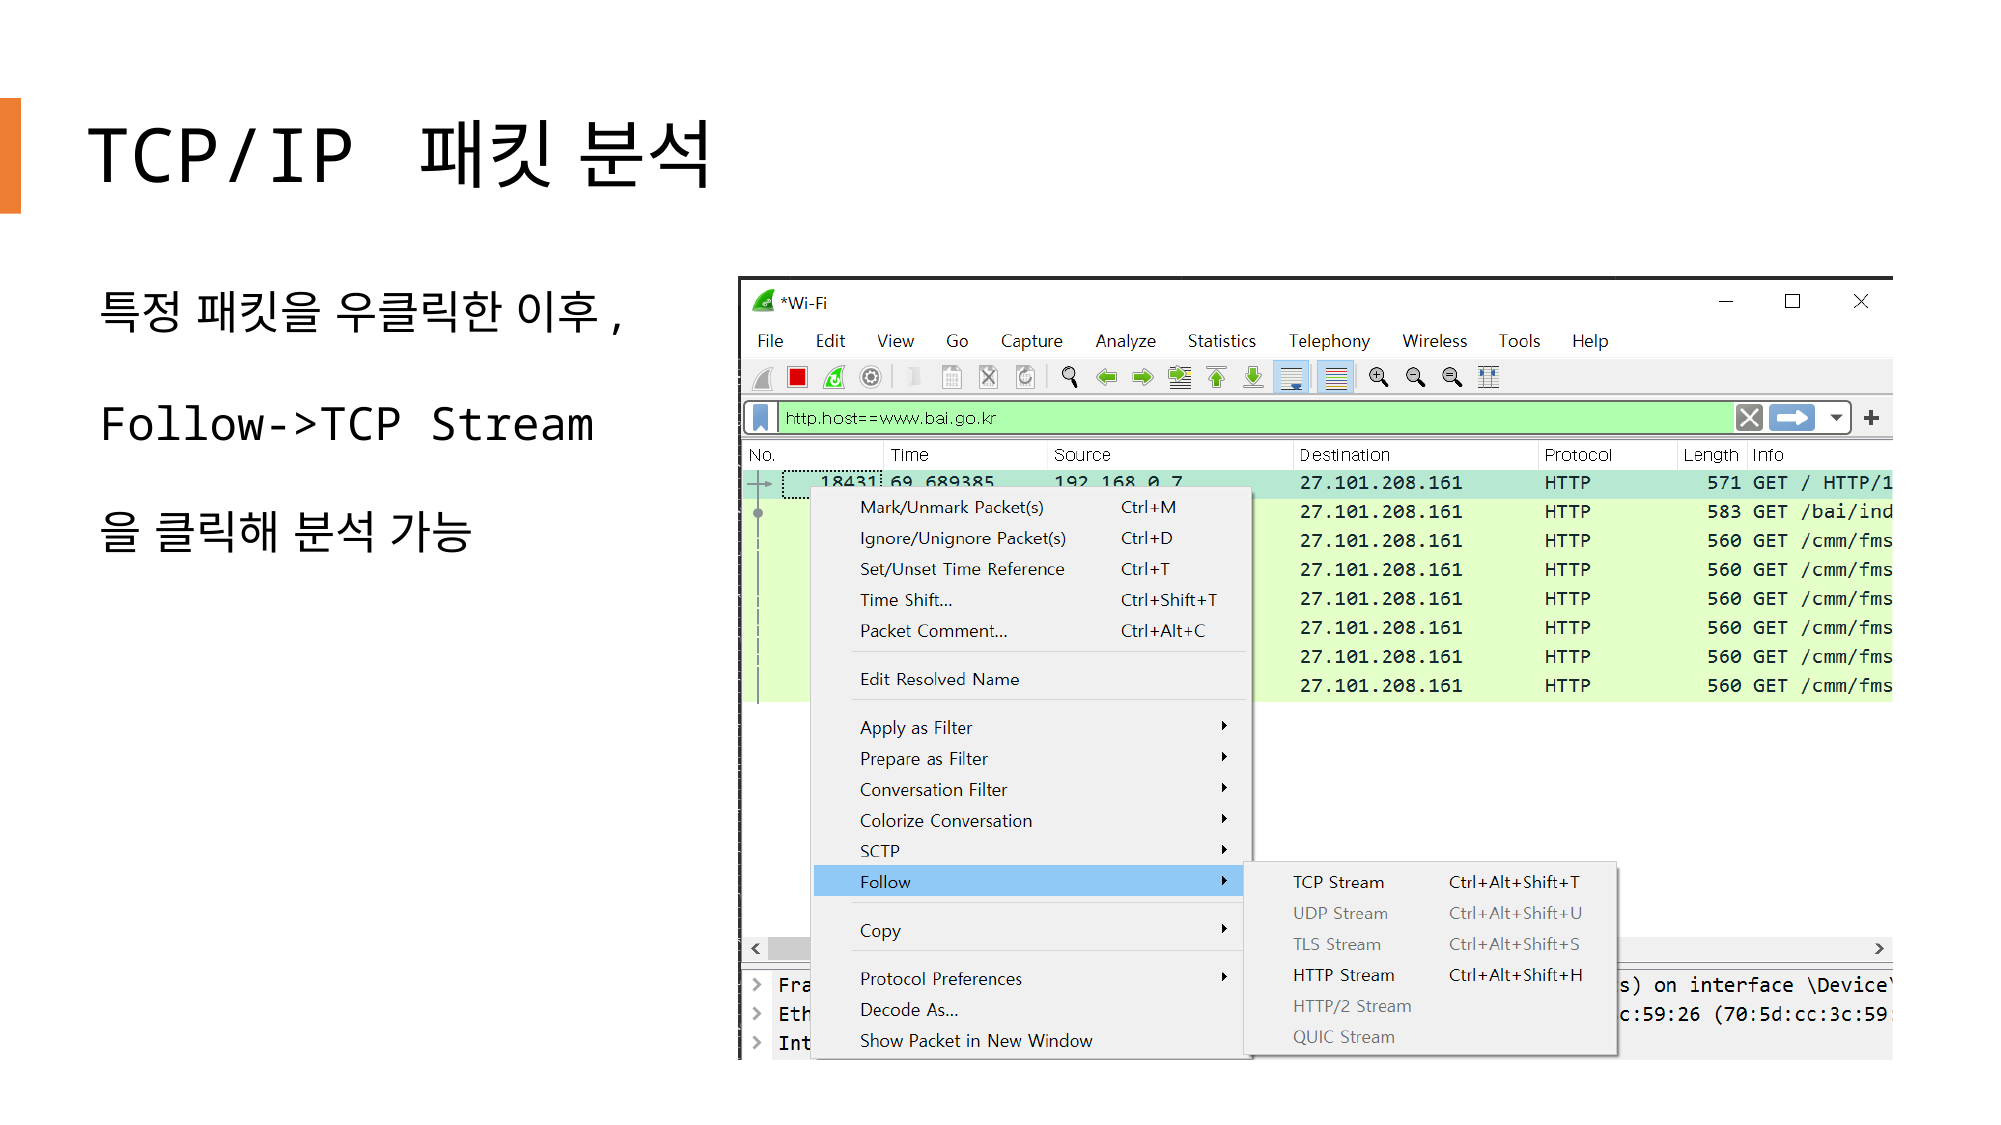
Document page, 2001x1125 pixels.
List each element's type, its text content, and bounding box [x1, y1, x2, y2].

title TCP/IP 패킷 분석 [70, 67, 1908, 249]
text_box 특정 패킷을 우클릭한 이후, Follow->TCP Stream 을 클릭해 분석 가능 [85, 276, 639, 567]
picture [738, 276, 1893, 1060]
text_box [0, 97, 22, 215]
